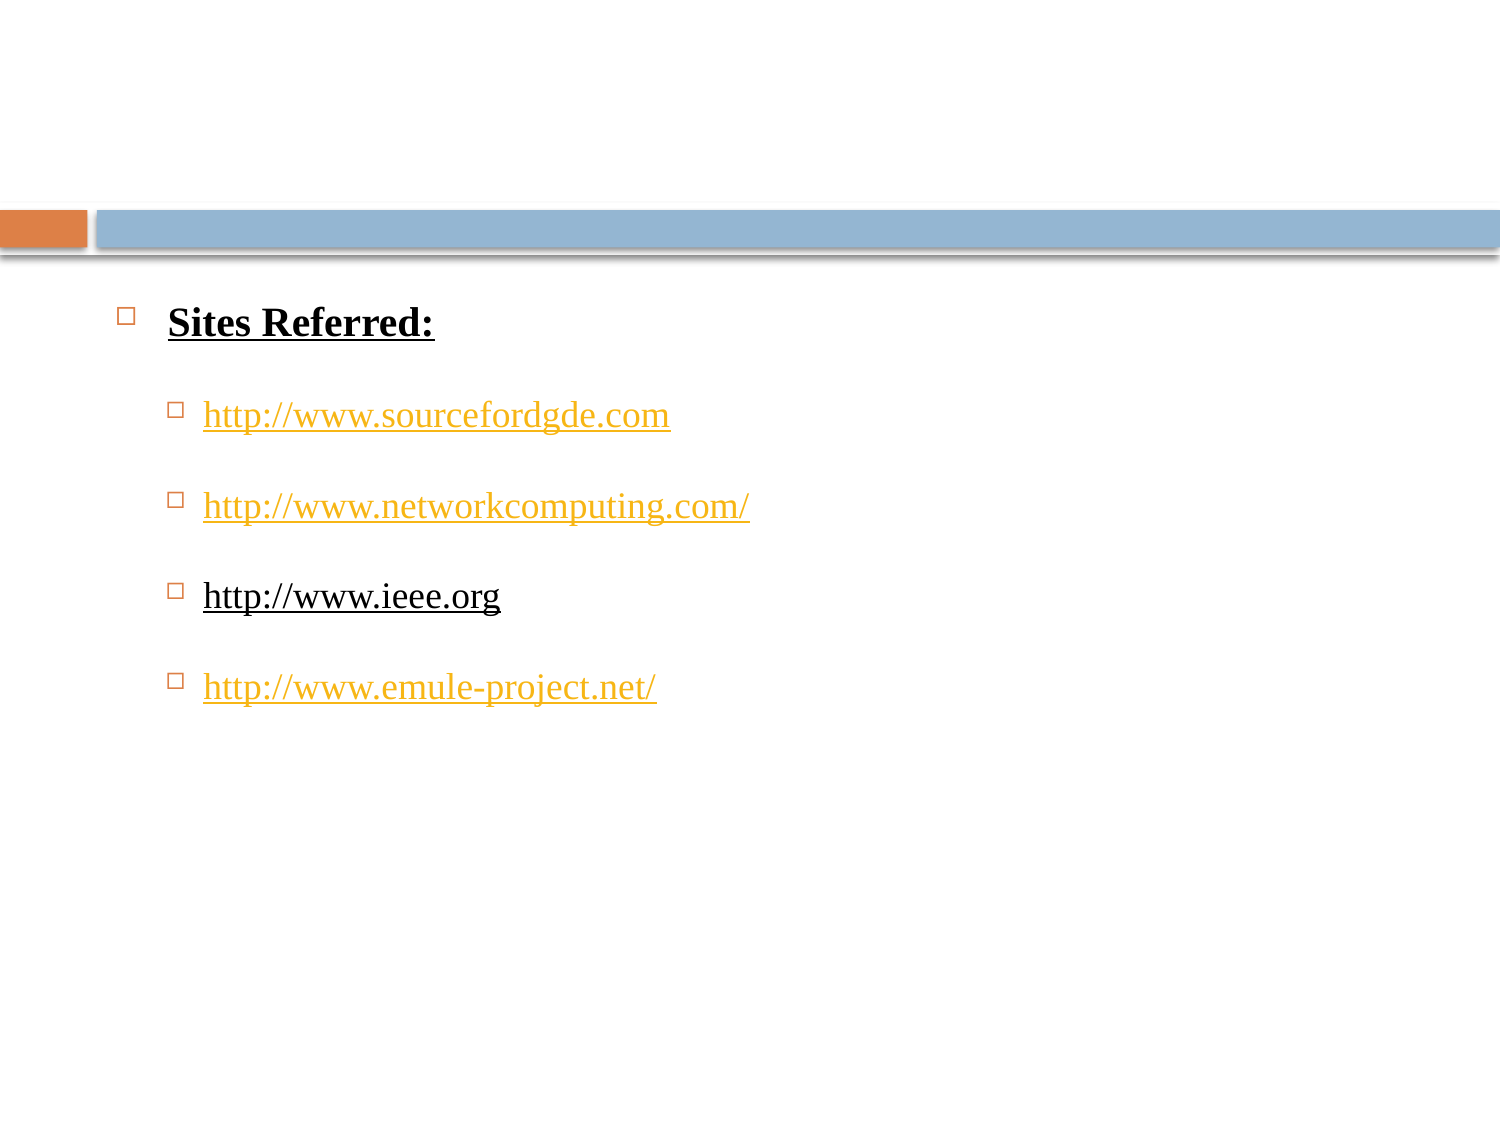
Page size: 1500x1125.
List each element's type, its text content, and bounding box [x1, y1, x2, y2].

list Sites Referred: http://www.sourcefordgde.com http://www.networkcomputing.com/ http://www.ieee.org http://www.emule-project.net/ [100, 262, 1438, 1000]
